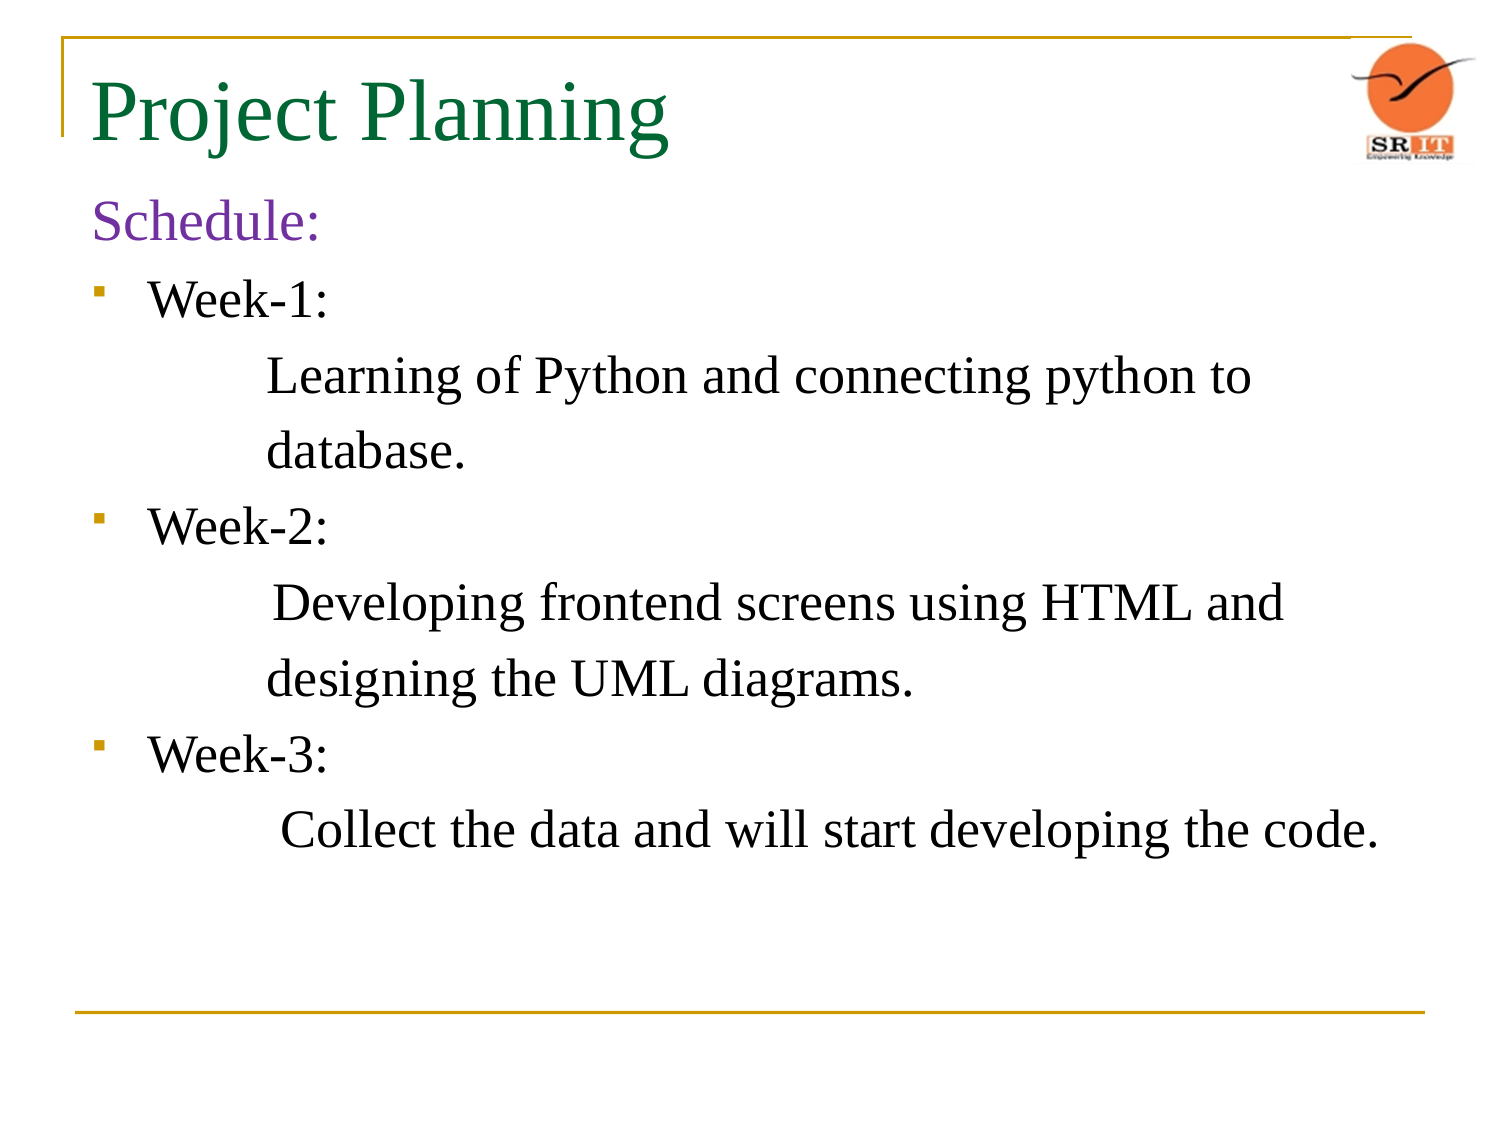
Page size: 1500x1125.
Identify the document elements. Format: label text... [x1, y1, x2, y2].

picture [1350, 37, 1477, 165]
list Schedule: Week-1: Learning of Python and connecting python to database. Week-2: Developing frontend screens using HTML and designing the UML diagrams. Week-3: Collect the data and will start developing the code. [76, 174, 1427, 981]
title Project Planning [74, 45, 1426, 233]
